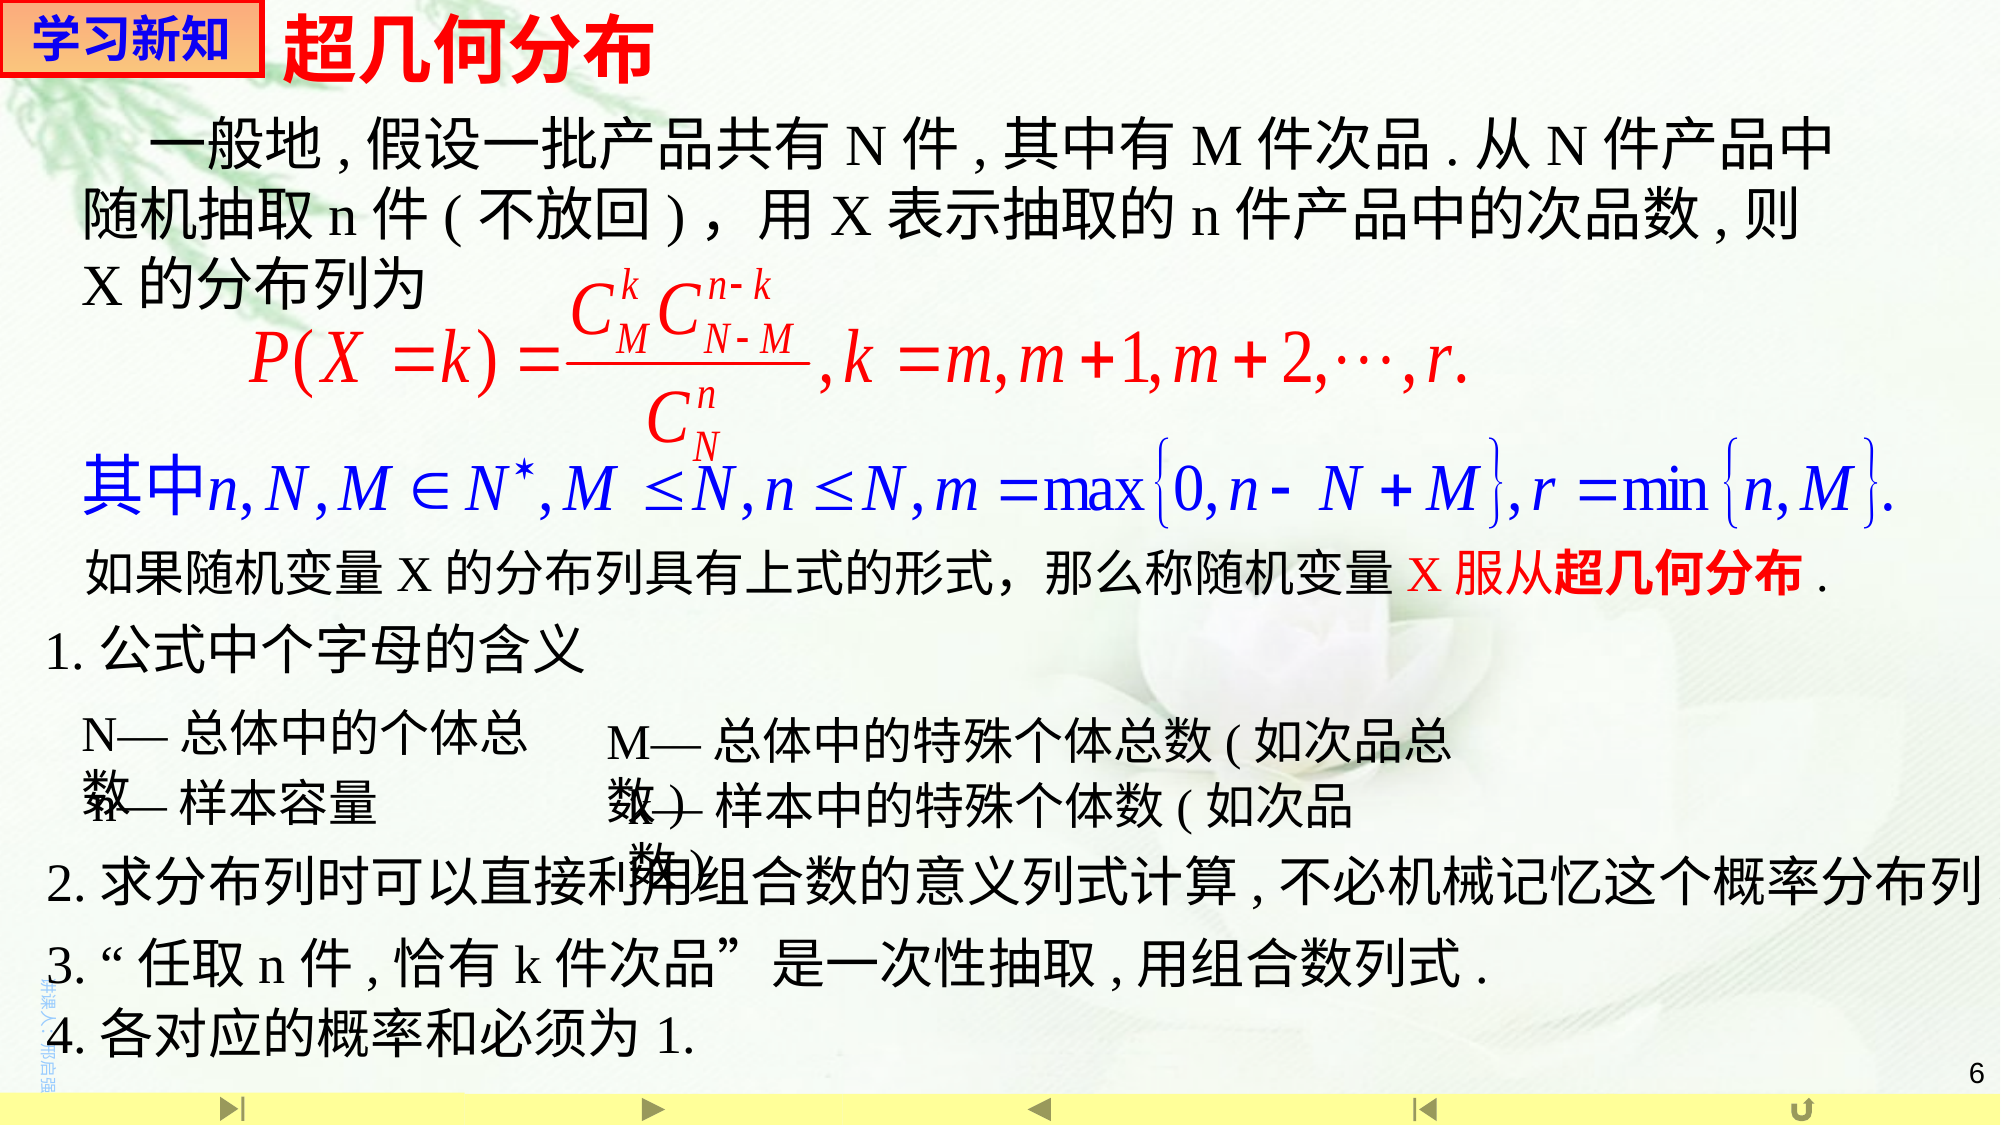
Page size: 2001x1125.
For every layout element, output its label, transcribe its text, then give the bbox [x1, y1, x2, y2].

text_box 2.求分布列时可以直接利用组合数的意义列式计算,不必机械记忆这个概率分布列. [31, 836, 2000, 921]
text_box N—总体中的个体总数 [66, 694, 592, 829]
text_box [73, 437, 1899, 534]
text_box 1.公式中个字母的含义 [29, 608, 680, 689]
text_box M—总体中的特殊个体总数(如次品总数) [591, 702, 1517, 836]
picture [0, 0, 2001, 1125]
text_box n—样本容量 [77, 764, 602, 836]
text_box 学习新知 [0, 0, 262, 75]
text_box 超几何分布 [268, 0, 839, 99]
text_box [237, 248, 1475, 437]
text_box 3. “任取n件,恰有k件次品”是一次性抽取,用组合数列式. [31, 921, 1507, 1002]
text_box k—样本中的特殊个体数(如次品数) [612, 767, 1425, 836]
text_box 如果随机变量X的分布列具有上式的形式，那么称随机变量X服从超几何分布. [12, 533, 1960, 609]
text_box 一般地,假设一批产品共有N件,其中有M件次品.从N件产品中随机抽取n件(不放回)，用X表示抽取的n件产品中的次品数,则X的分布列为 [66, 99, 1854, 325]
text_box 4.各对应的概率和必须为1. [31, 991, 763, 1072]
